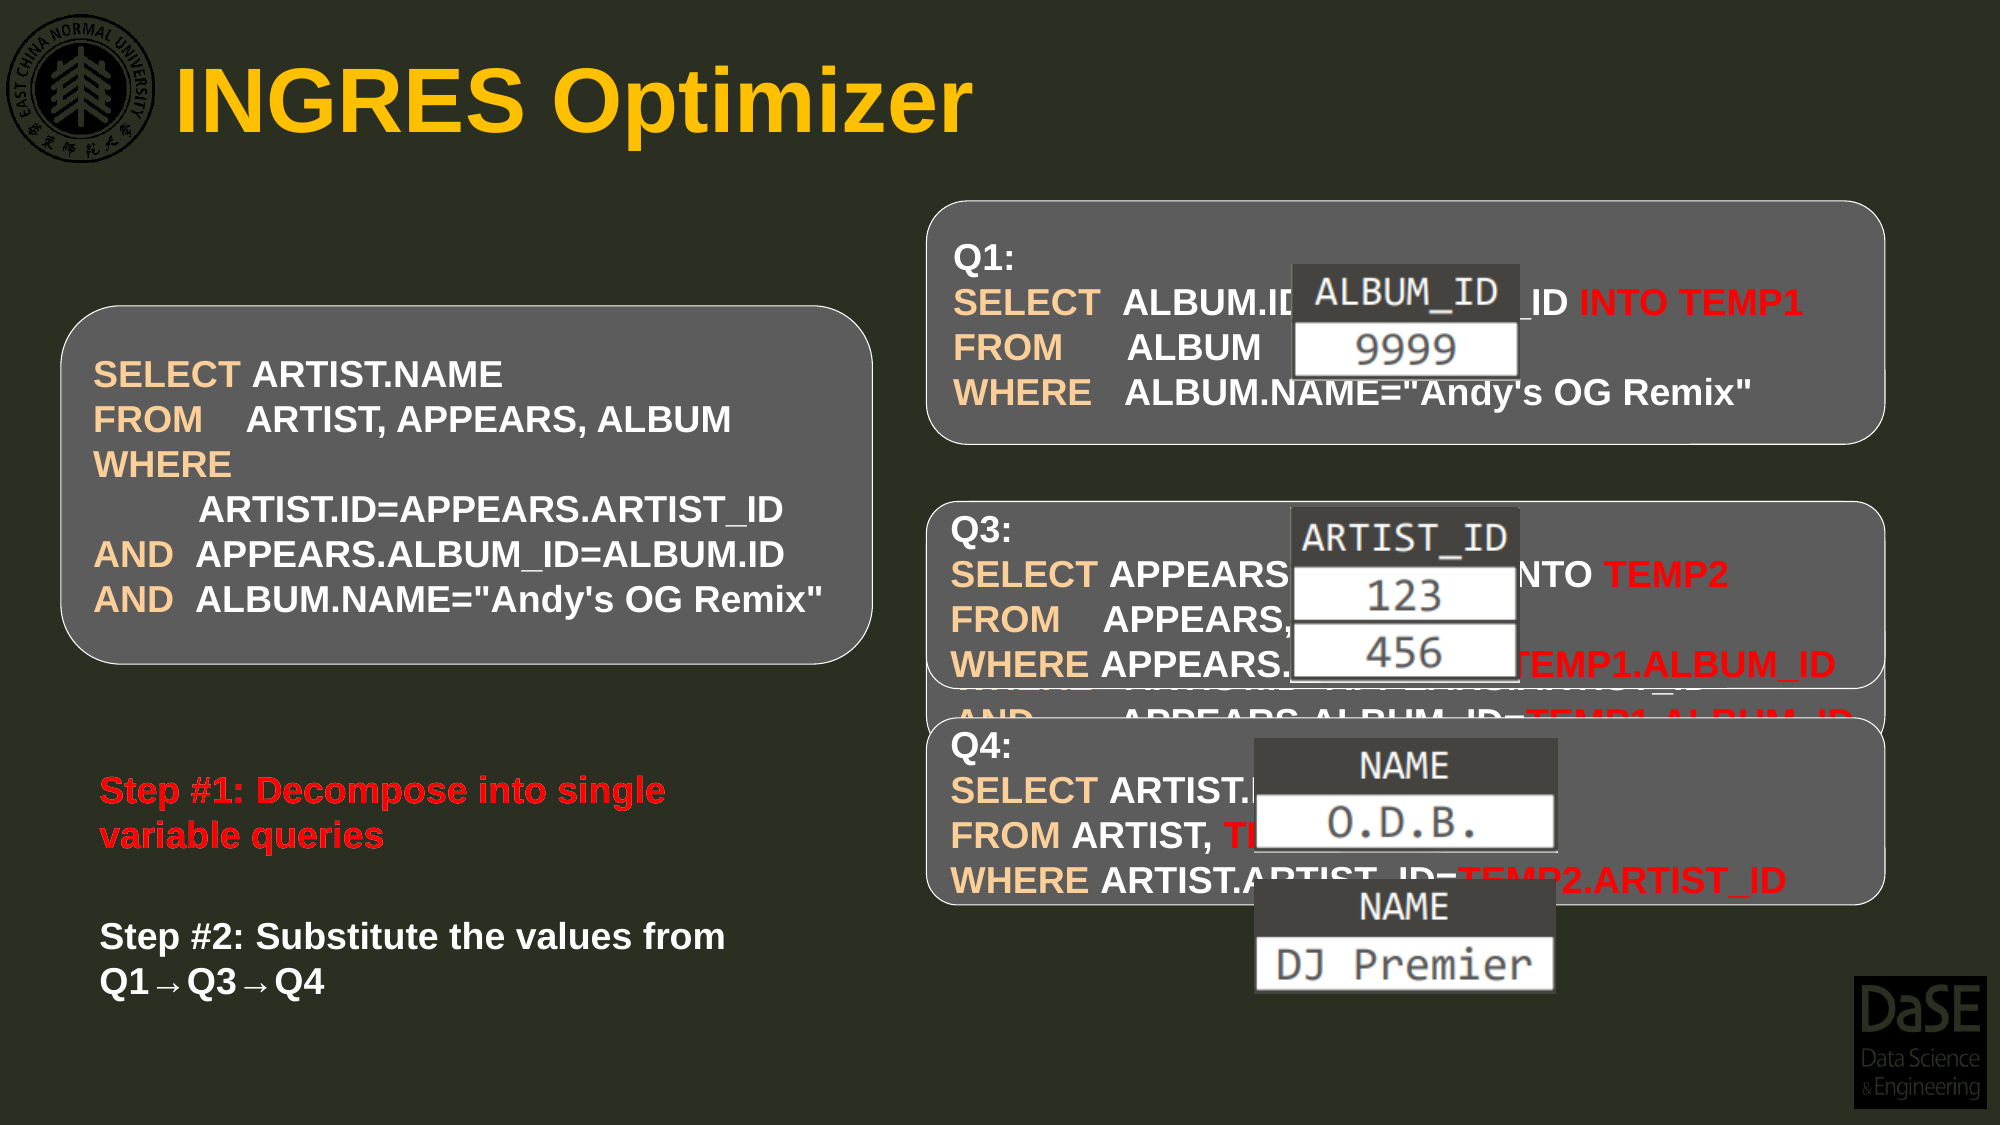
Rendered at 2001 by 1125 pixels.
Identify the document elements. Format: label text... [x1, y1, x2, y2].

title INGRES Optimizer [159, 29, 1885, 177]
text_box Q2: SELECT ARTIST.NAME FROM ARTIST, APPEARS, TEMP1 WHERE ARTIST.ID=APPEARS.ARTIST_ID AND APPEARS.ALBUM_ID=TEMP1.ALBUM_ID [925, 659, 1886, 733]
text_box Q4: SELECT ARTIST.NAME FROM ARTIST, TEMP2 WHERE ARTIST.ARTIST_ID=TEMP2.ARTIST_ID [925, 717, 1886, 906]
picture [1291, 264, 1520, 381]
text_box SELECT ARTIST.NAME FROM ARTIST, APPEARS, ALBUM WHERE ARTIST.ID=APPEARS.ARTIST_ID AND APPEARS.ALBUM_ID=ALBUM.ID AND ALBUM.NAME="Andy's OG Remix" [60, 305, 873, 665]
picture [1254, 879, 1556, 994]
picture [1254, 738, 1558, 853]
text_box Step #2: Substitute the values from Q1→Q3→Q4 [84, 904, 755, 1010]
text_box Q1: SELECT ALBUM.ID AS ALBUM_ID INTO TEMP1 FROM ALBUM WHERE ALBUM.NAME="Andy's OG Remix" [925, 200, 1886, 445]
text_box Step #1: Decompose into single variable queries [84, 758, 755, 864]
text_box Q3: SELECT APPEARS.ARTIST_ID INTO TEMP2 FROM APPEARS, TEMP1 WHERE APPEARS.ALBUM_ID=TEMP1.ALBUM_ID [925, 500, 1886, 690]
picture [1290, 507, 1520, 683]
